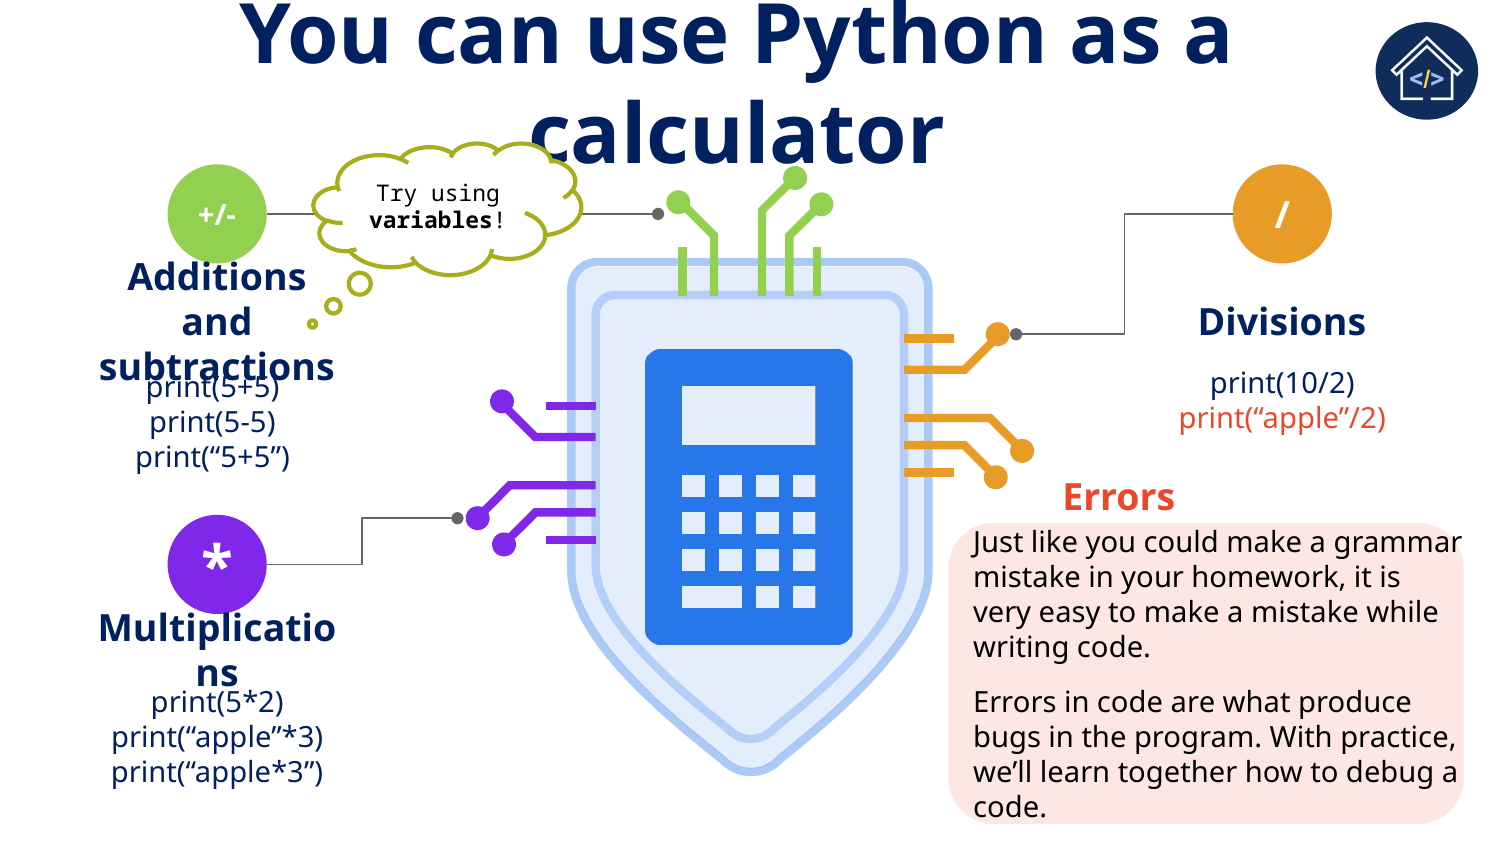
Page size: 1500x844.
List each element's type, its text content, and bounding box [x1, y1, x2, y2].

picture [571, 319, 927, 675]
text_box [457, 165, 1035, 777]
title You can use Python as a calculator [61, 49, 1412, 111]
text_box Try using variables! [347, 141, 567, 213]
picture [1381, 22, 1479, 120]
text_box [266, 517, 458, 565]
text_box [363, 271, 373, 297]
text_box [1015, 213, 1233, 335]
text_box Try using variables! [363, 223, 452, 278]
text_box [74, 514, 360, 784]
text_box [949, 731, 1464, 824]
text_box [957, 468, 1480, 722]
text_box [74, 164, 360, 469]
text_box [1139, 164, 1425, 449]
